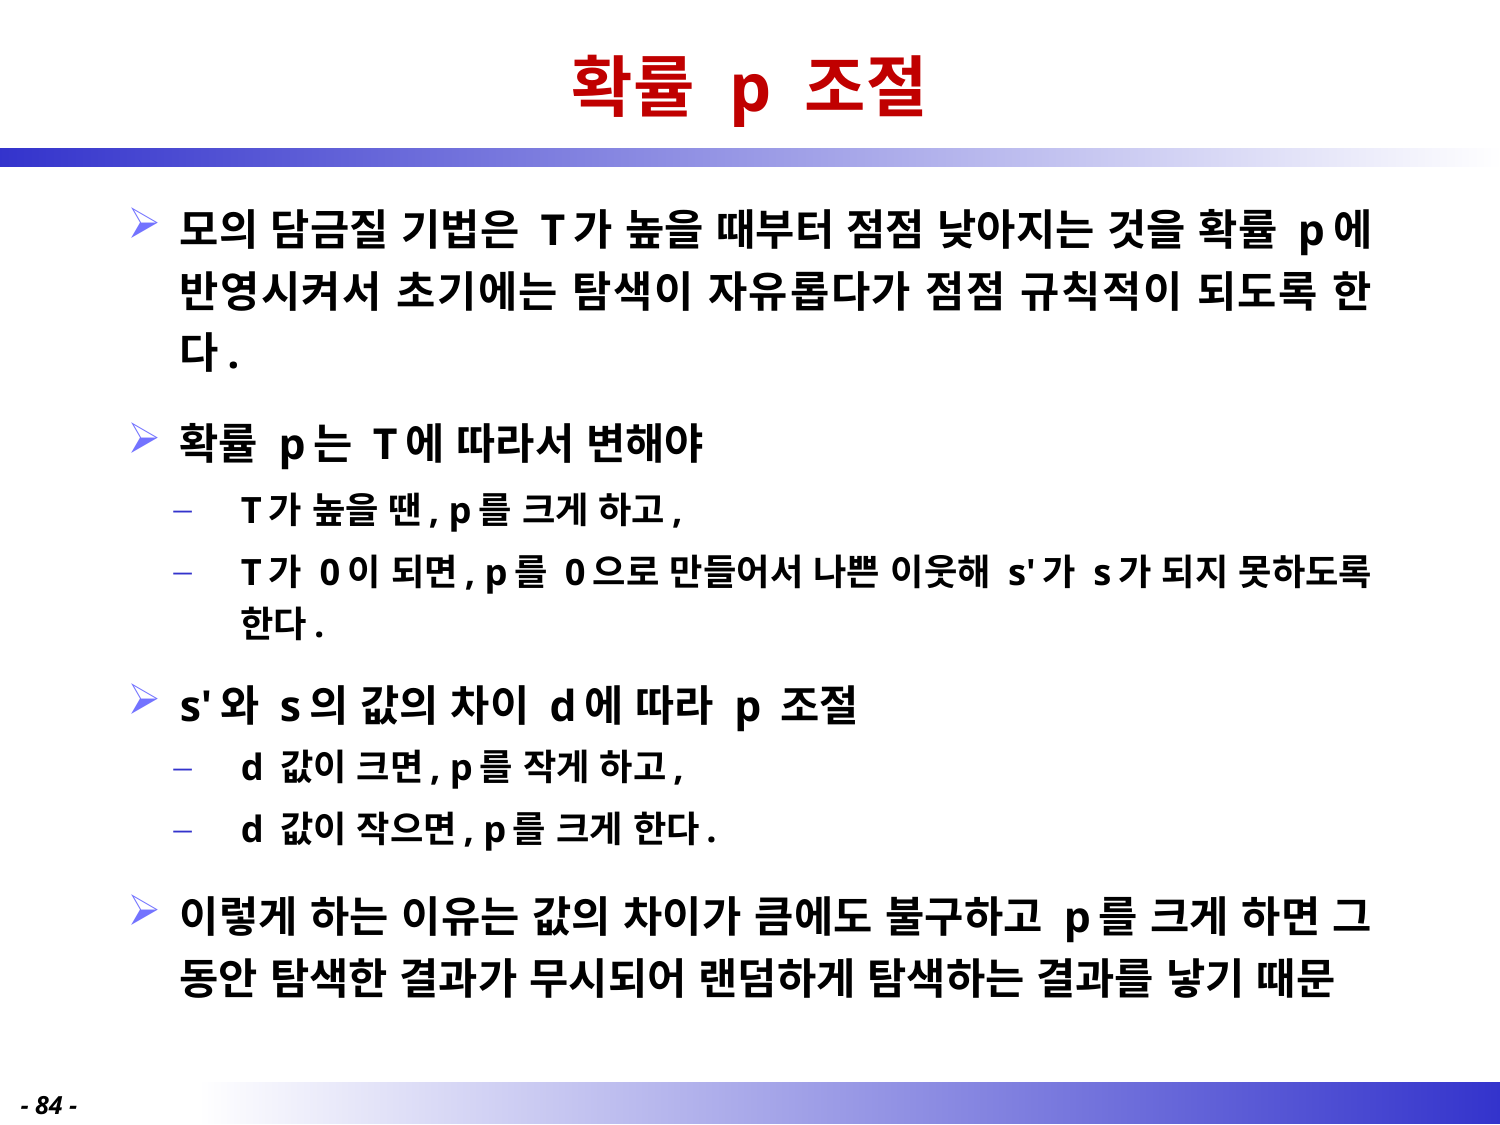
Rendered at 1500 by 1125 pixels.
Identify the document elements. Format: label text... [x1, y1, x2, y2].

list 모의 담금질 기법은 T가 높을 때부터 점점 낮아지는 것을 확률 p에 반영시켜서 초기에는 탐색이 자유롭다가 점점 규칙적이 되도록 한다. 확률 p는 T에 따라서 변해야 T가 높을 땐, p를 크게 하고, T가 0이 되면, p를 0으로 만들어서 나쁜 이웃해 s'가 s가 되지 못하도록 한다. s'와 s의 값의 차이 d에 따라 p 조절 d 값이 크면, p를 작게 하고, d 값이 작으면, p를 크게 한다. 이렇게 하는 이유는 값의 차이가 큼에도 불구하고 p를 크게 하면 그 동안 탐색한 결과가 무시되어 랜덤하게 탐색하는 결과를 낳기 때문 [112, 184, 1388, 1082]
slide_number - 84 - [5, 1082, 113, 1118]
title 확률 p 조절 [112, 7, 1388, 163]
